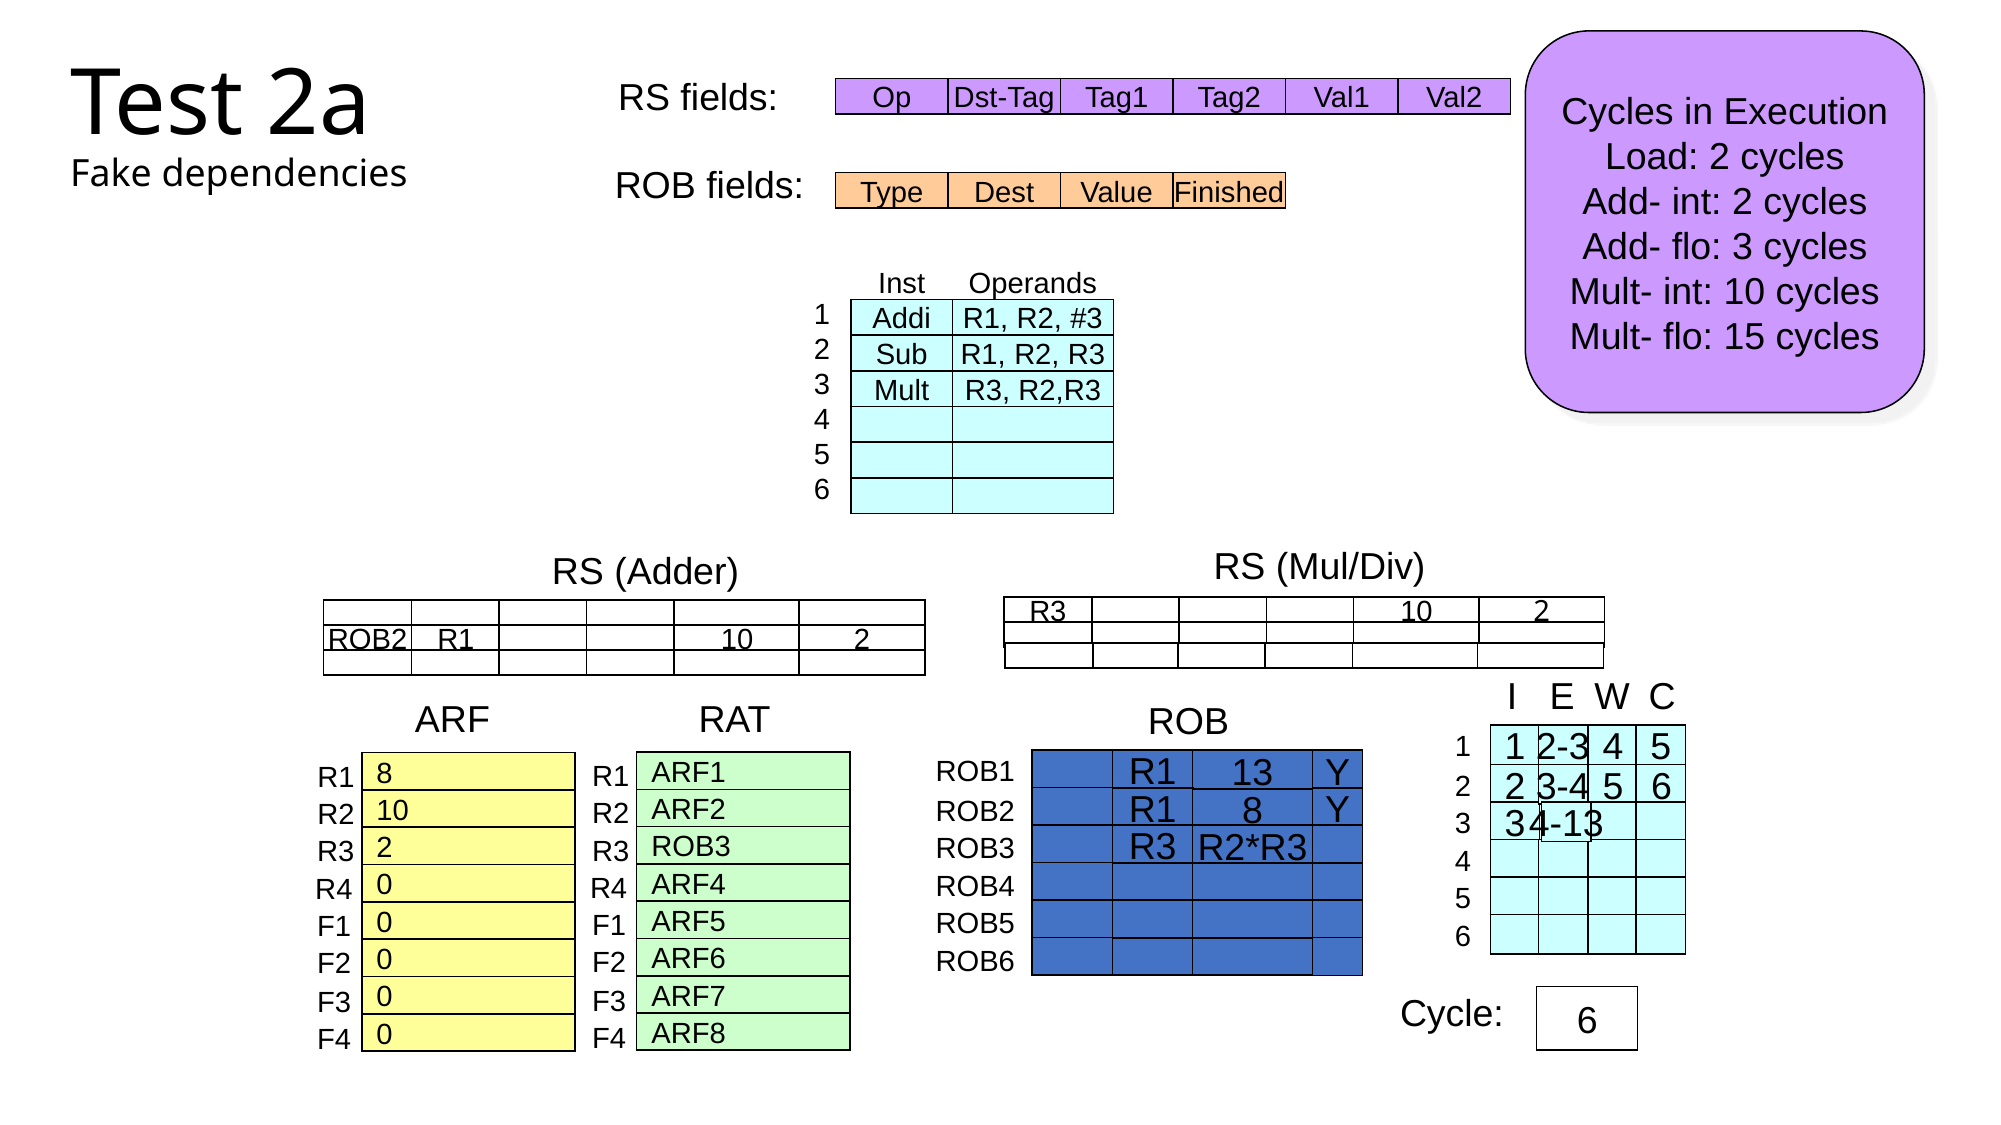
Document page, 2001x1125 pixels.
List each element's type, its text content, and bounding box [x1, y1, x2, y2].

text_box [674, 600, 799, 625]
text_box [586, 600, 674, 625]
text_box [1032, 862, 1112, 899]
text_box [1636, 802, 1686, 839]
text_box Y [1312, 750, 1363, 787]
text_box [1538, 877, 1588, 914]
text_box [674, 650, 799, 675]
text_box 2 [1438, 764, 1488, 802]
text_box ROB [1133, 689, 1245, 750]
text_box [835, 78, 1511, 115]
text_box 6 [1636, 764, 1686, 802]
text_box 3 [1438, 802, 1488, 839]
text_box [1192, 900, 1312, 937]
text_box [1178, 597, 1266, 623]
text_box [1003, 597, 1604, 668]
text_box 4 [1588, 724, 1636, 764]
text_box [600, 153, 820, 214]
text_box [1538, 839, 1588, 877]
text_box [1112, 937, 1192, 976]
text_box 8 [1192, 789, 1312, 825]
text_box RS (Adder) [537, 539, 755, 600]
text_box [1536, 986, 1638, 1051]
text_box ARF1 [645, 751, 850, 789]
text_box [1525, 30, 1925, 413]
text_box ARF [400, 687, 505, 748]
text_box 2-3 [1538, 724, 1588, 764]
text_box [1112, 900, 1192, 937]
text_box [586, 650, 674, 675]
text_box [1385, 981, 1519, 1042]
text_box [1178, 623, 1266, 642]
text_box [950, 749, 1000, 980]
text_box R1 [1112, 750, 1192, 787]
text_box [1192, 862, 1312, 900]
text_box 3-4 [1538, 764, 1588, 805]
text_box 10 [674, 625, 799, 650]
text_box [1490, 877, 1538, 914]
text_box [499, 650, 586, 675]
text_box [1487, 674, 1687, 715]
text_box [799, 650, 925, 675]
text_box RS (Mul/Div) [1198, 534, 1441, 595]
text_box [1112, 862, 1192, 900]
text_box [412, 600, 499, 625]
text_box [799, 600, 925, 625]
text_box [1636, 877, 1686, 955]
text_box ARF2 [645, 789, 850, 826]
text_box 2 [1478, 597, 1605, 623]
text_box [1032, 937, 1112, 976]
text_box [499, 625, 586, 650]
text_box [575, 749, 645, 1063]
text_box R1 [1112, 787, 1193, 825]
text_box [850, 263, 1114, 514]
text_box 5 [1636, 724, 1686, 764]
text_box [1588, 914, 1636, 955]
text_box [1490, 914, 1538, 955]
text_box 4 [1438, 839, 1488, 877]
text_box [1312, 862, 1363, 900]
text_box 1 [1438, 724, 1488, 764]
text_box R2*R3 [1192, 825, 1312, 862]
text_box [1636, 839, 1686, 877]
text_box [499, 600, 586, 625]
text_box 5 [1588, 764, 1636, 802]
text_box [1093, 597, 1178, 623]
text_box ARF6 [642, 938, 850, 975]
text_box [1312, 900, 1363, 937]
text_box [412, 650, 499, 675]
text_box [835, 172, 1286, 209]
text_box R3 [1112, 825, 1192, 862]
text_box [1032, 787, 1112, 824]
text_box 10 [1353, 597, 1478, 623]
text_box 1 [1490, 724, 1538, 764]
title Test 2a Fake dependencies [55, 16, 613, 234]
text_box [1032, 749, 1113, 787]
text_box [1538, 914, 1588, 955]
text_box [1266, 597, 1353, 623]
text_box ARF4 [643, 863, 850, 901]
text_box 6 [1438, 914, 1488, 955]
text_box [323, 600, 412, 675]
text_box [1541, 802, 1591, 842]
text_box Y [1312, 787, 1363, 825]
text_box [1591, 802, 1636, 839]
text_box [603, 66, 794, 126]
text_box [1490, 839, 1538, 877]
text_box [1093, 623, 1178, 642]
text_box ROB3 [645, 826, 850, 863]
text_box [1266, 623, 1353, 642]
text_box RAT [683, 687, 786, 748]
text_box ARF7 [642, 975, 850, 1013]
text_box 3 [1490, 802, 1540, 839]
text_box [1478, 623, 1605, 648]
text_box [1588, 839, 1636, 877]
text_box ARF8 [642, 1013, 850, 1051]
text_box [1032, 899, 1113, 937]
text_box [299, 750, 575, 1064]
text_box ARF5 [642, 901, 850, 938]
text_box 1 2 3 4 5 6 [799, 288, 850, 513]
text_box [1353, 623, 1478, 642]
text_box [1192, 937, 1312, 976]
text_box 13 [1192, 750, 1312, 789]
text_box [1588, 877, 1636, 914]
text_box 2 [1490, 764, 1538, 802]
text_box [1312, 825, 1363, 862]
text_box 5 [1438, 877, 1488, 914]
text_box [1032, 824, 1113, 862]
text_box 2 [799, 625, 925, 650]
text_box [586, 625, 674, 650]
text_box R1 [412, 625, 499, 650]
text_box [1312, 937, 1363, 976]
